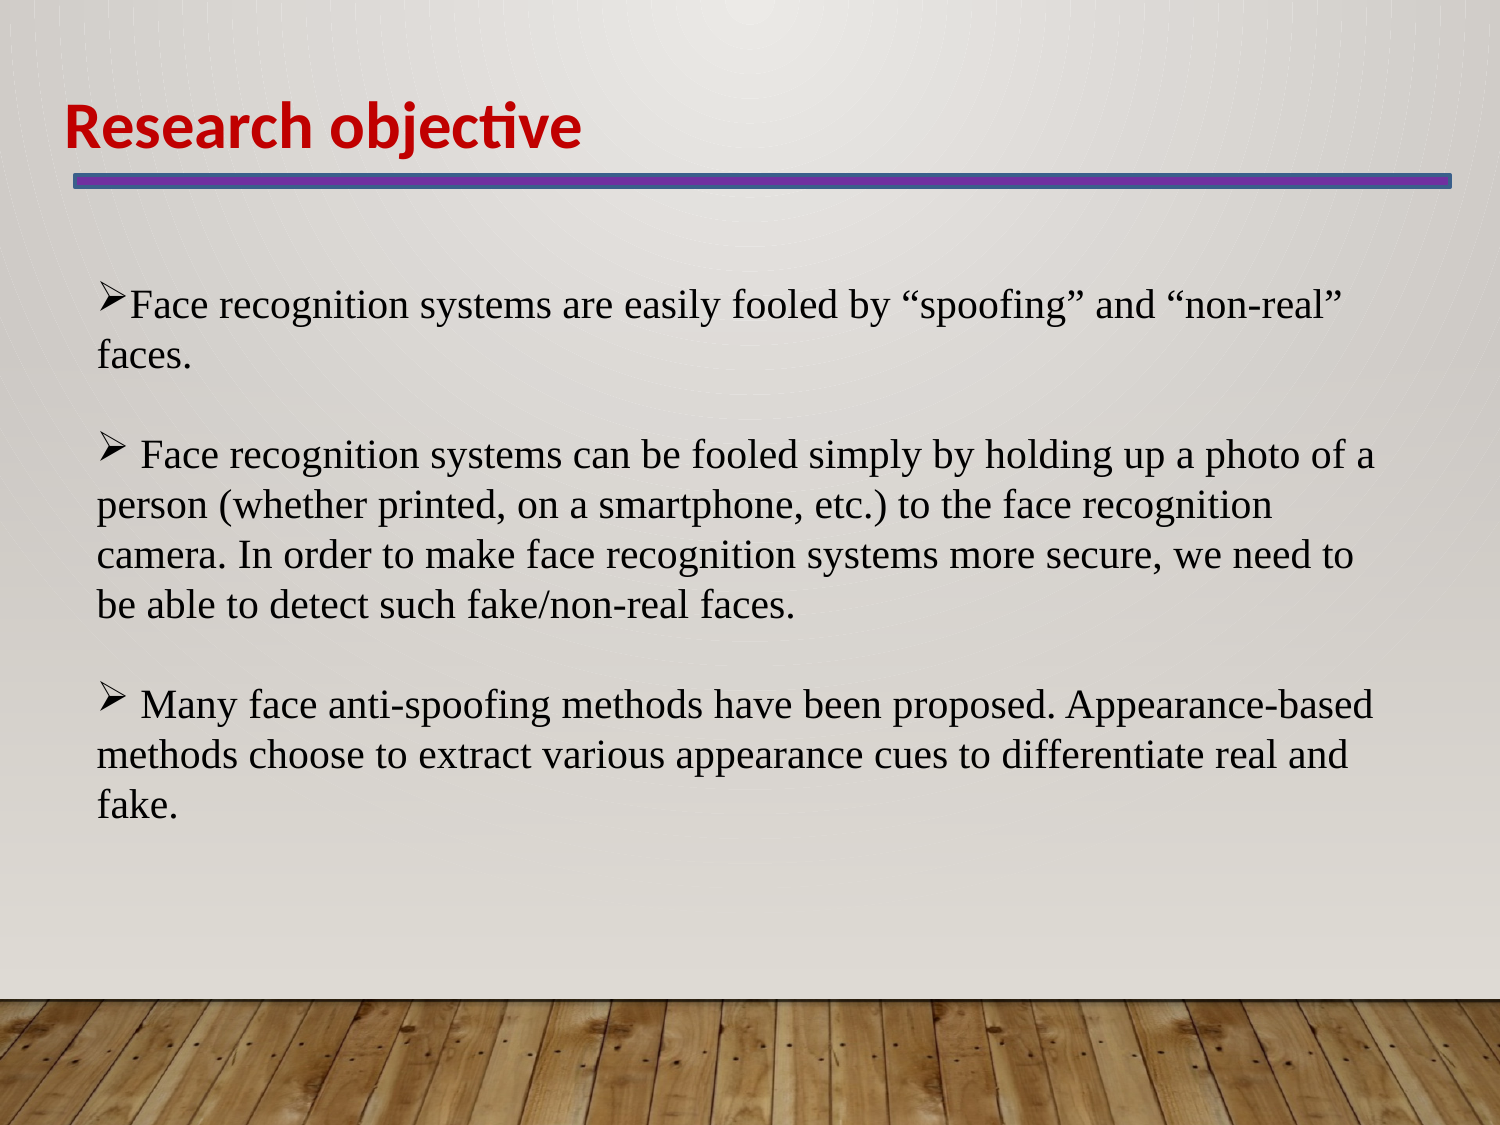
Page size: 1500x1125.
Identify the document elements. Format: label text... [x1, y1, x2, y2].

text_box Face recognition systems are easily fooled by “spoofing” and “non-real” faces. Face recognition systems can be fooled simply by holding up a photo of a person (whether printed, on a smartphone, etc.) to the face recognition camera. In order to make face recognition systems more secure, we need to be able to detect such fake/non-real faces. Many face anti-spoofing methods have been proposed. Appearance-based methods choose to extract various appearance cues to differentiate real and fake. [81, 269, 1407, 925]
picture [0, 999, 1500, 1125]
text_box [75, 174, 1450, 188]
text_box Research objective [49, 74, 638, 170]
